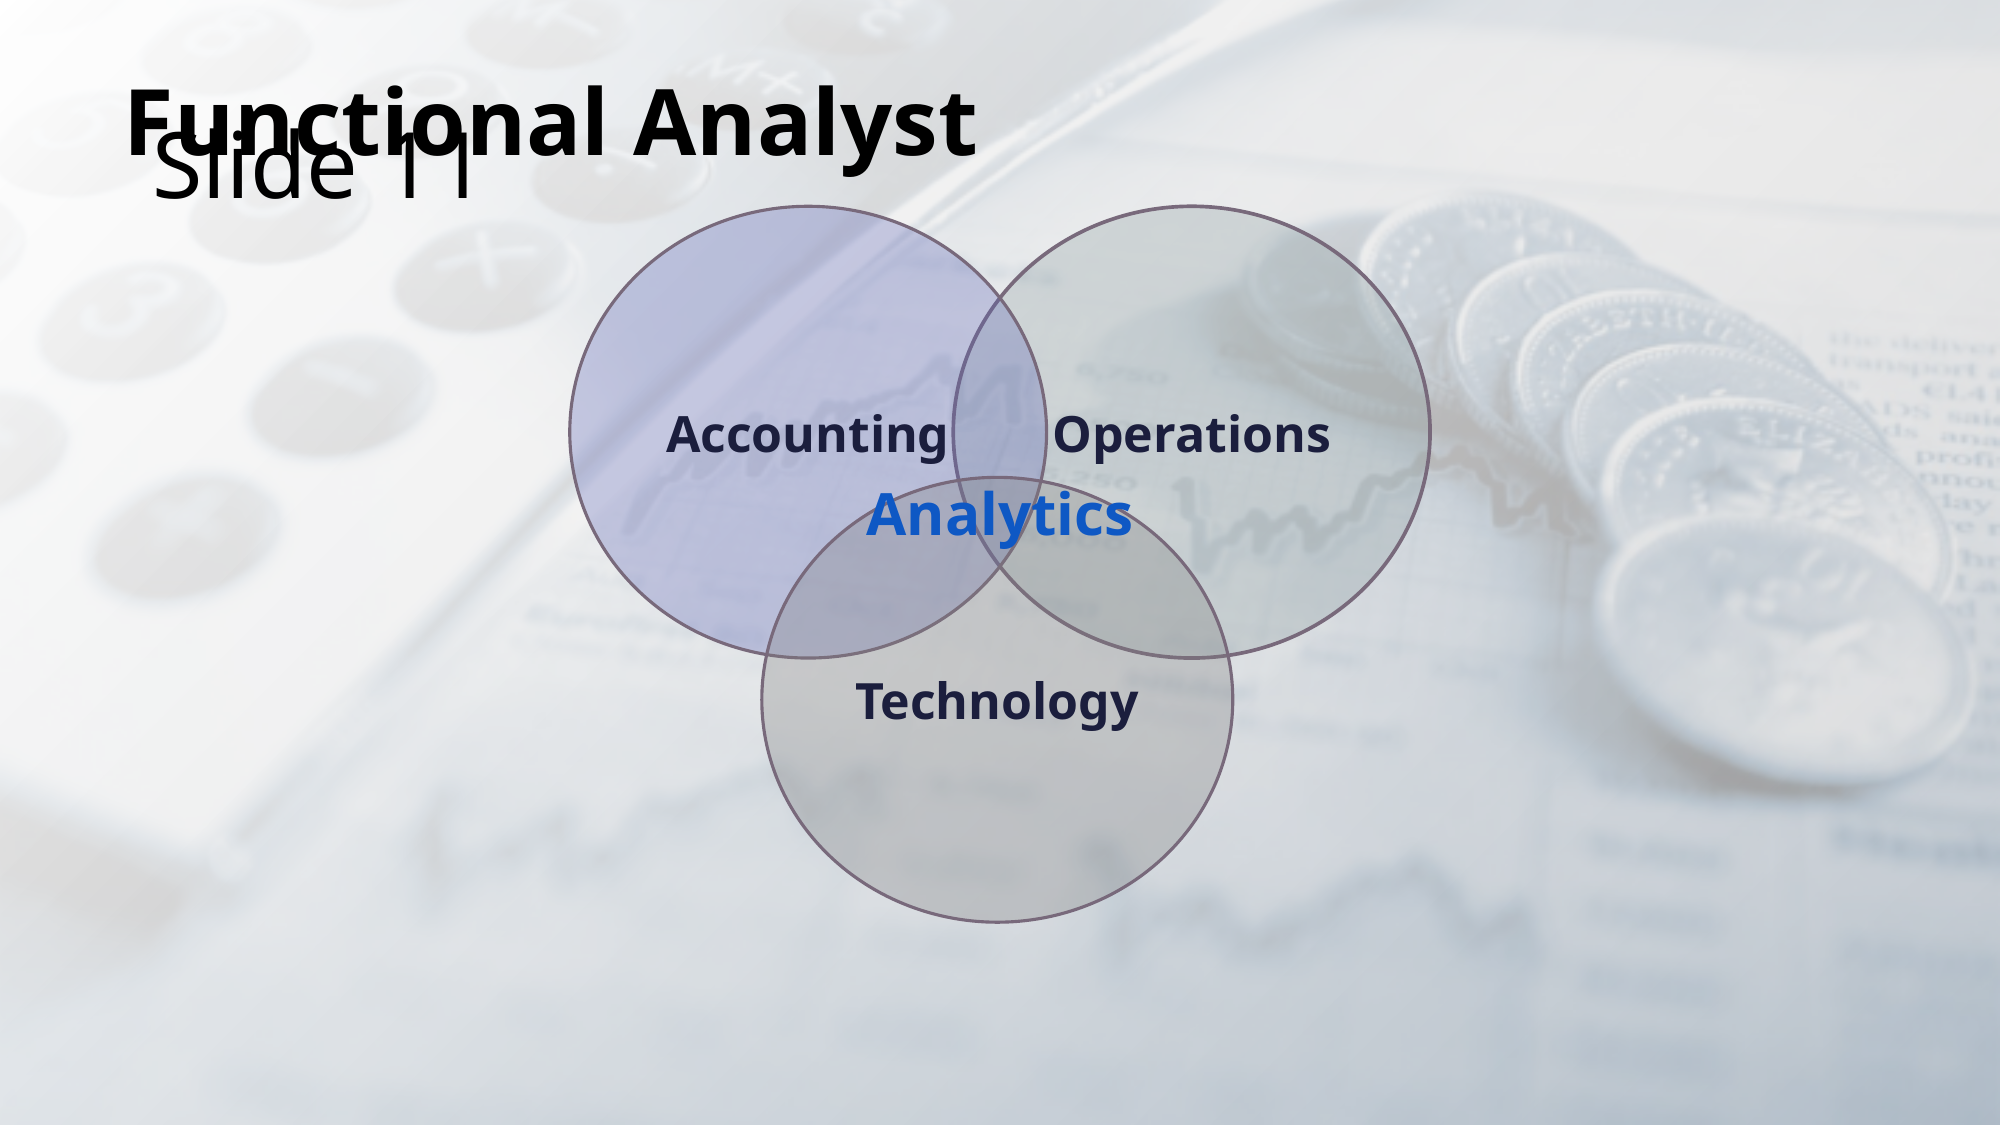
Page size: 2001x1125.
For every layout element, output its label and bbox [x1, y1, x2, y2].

text_box [569, 206, 1431, 659]
picture [0, 0, 2000, 1125]
